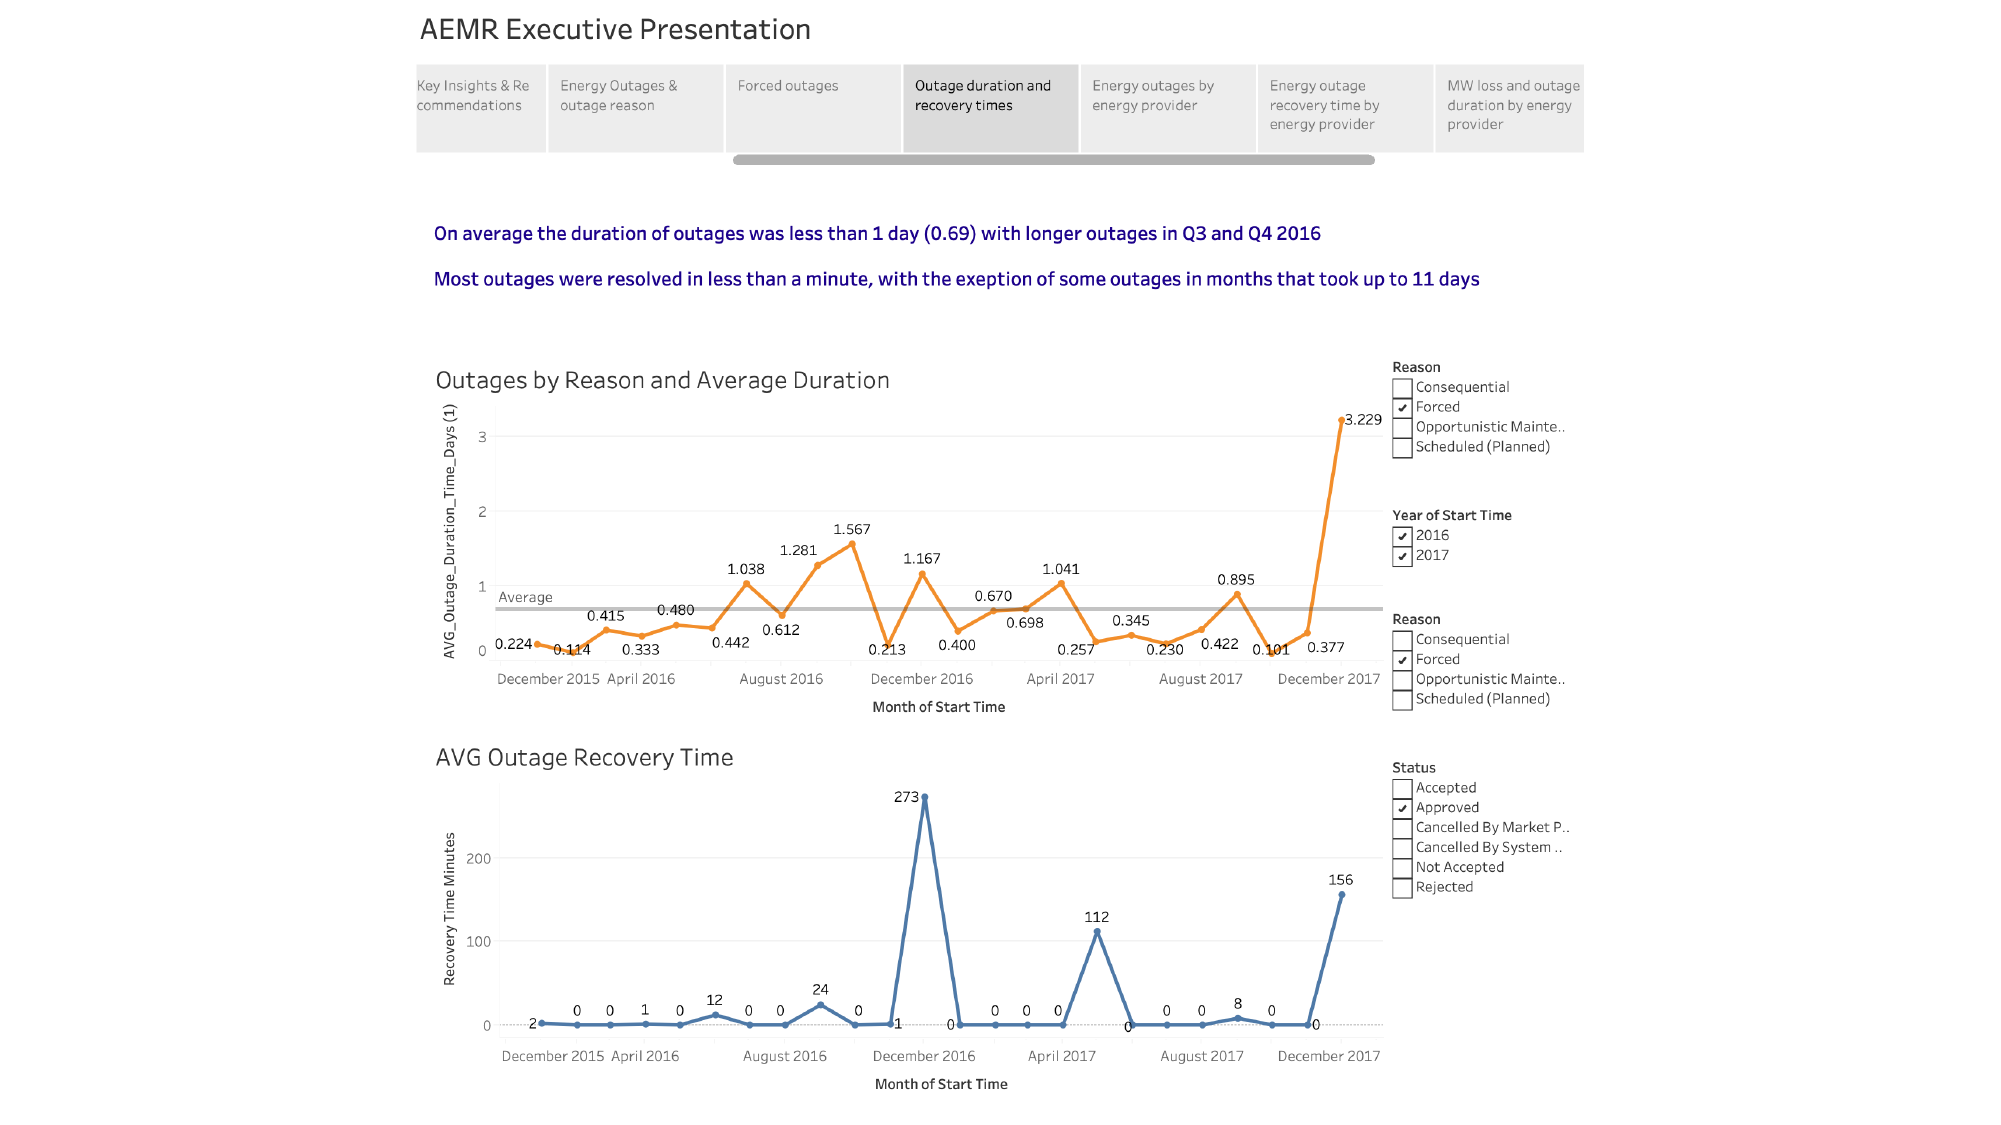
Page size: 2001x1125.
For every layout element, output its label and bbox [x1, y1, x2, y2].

picture [407, 0, 1593, 1125]
